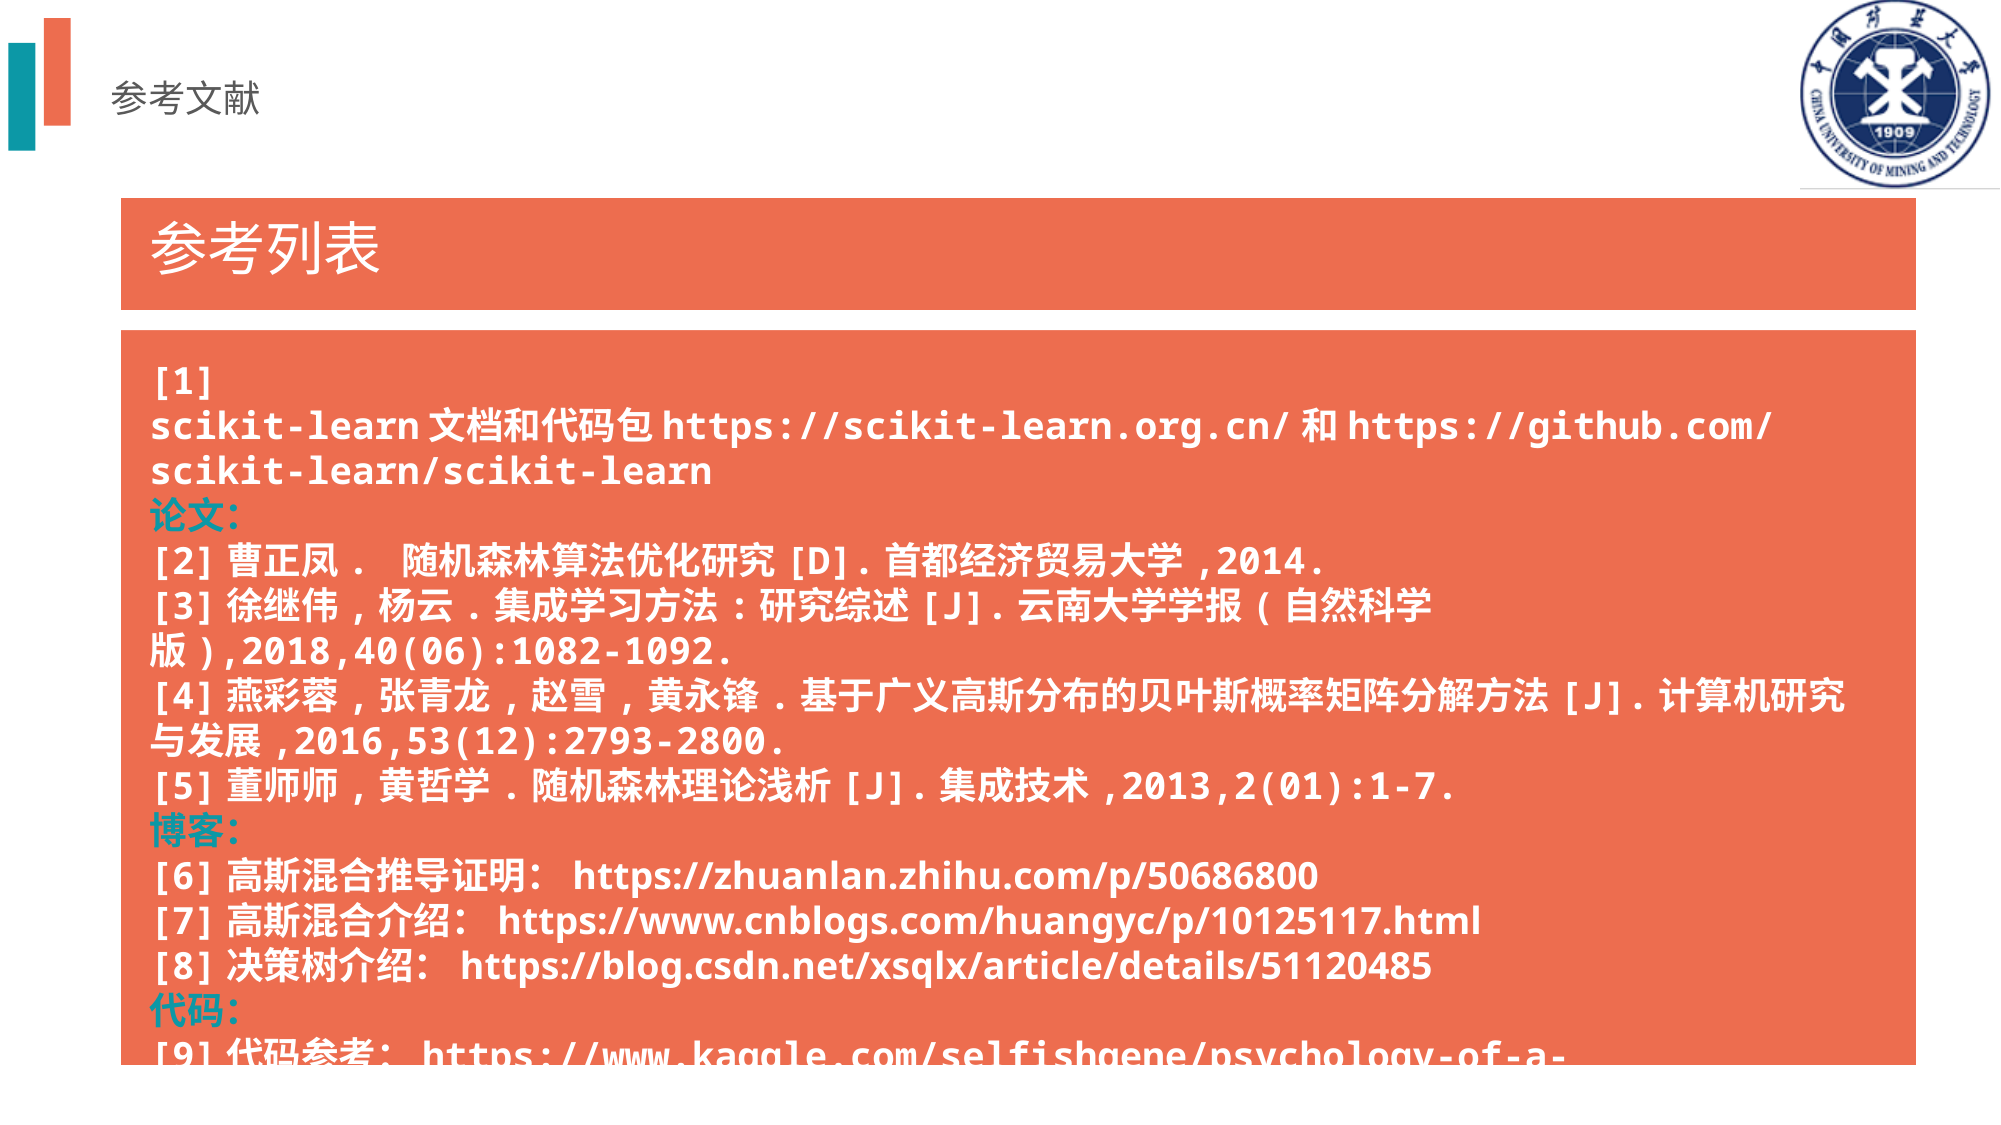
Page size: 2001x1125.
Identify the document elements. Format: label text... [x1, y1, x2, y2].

text_box [7, 42, 36, 152]
text_box 参考列表 [134, 204, 785, 290]
text_box [118, 309, 1919, 331]
text_box [1] scikit-learn文档和代码包https://scikit-learn.org.cn/和https://github.com/scikit-learn/scikit-learn 论文： [2]曹正凤. 随机森林算法优化研究[D].首都经济贸易大学,2014. [3]徐继伟,杨云.集成学习方法:研究综述[J].云南大学学报(自然科学版),2018,40(06):1082-1092. [4]燕彩蓉,张青龙,赵雪,黄永锋.基于广义高斯分布的贝叶斯概率矩阵分解方法[J].计算机研究与发展,2016,53(12):2793-2800. [5]董师师,黄哲学.随机森林理论浅析[J].集成技术,2013,2(01):1-7. 博客： [6]高斯混合推导证明：https://zhuanlan.zhihu.com/p/50686800 [7]高斯混合介绍：https://www.cnblogs.com/huangyc/p/10125117.html [8]决策树介绍：https://blog.csdn.net/xsqlx/article/details/51120485 代码： [9]代码参考：https://www.kaggle.com/selfishgene/psychology-of-a-professional-athlete/notebook [134, 349, 1866, 1125]
text_box 参考文献 [95, 67, 311, 128]
text_box [118, 331, 1918, 1067]
text_box [118, 196, 1918, 309]
picture [1800, 0, 2000, 208]
text_box [43, 17, 72, 127]
